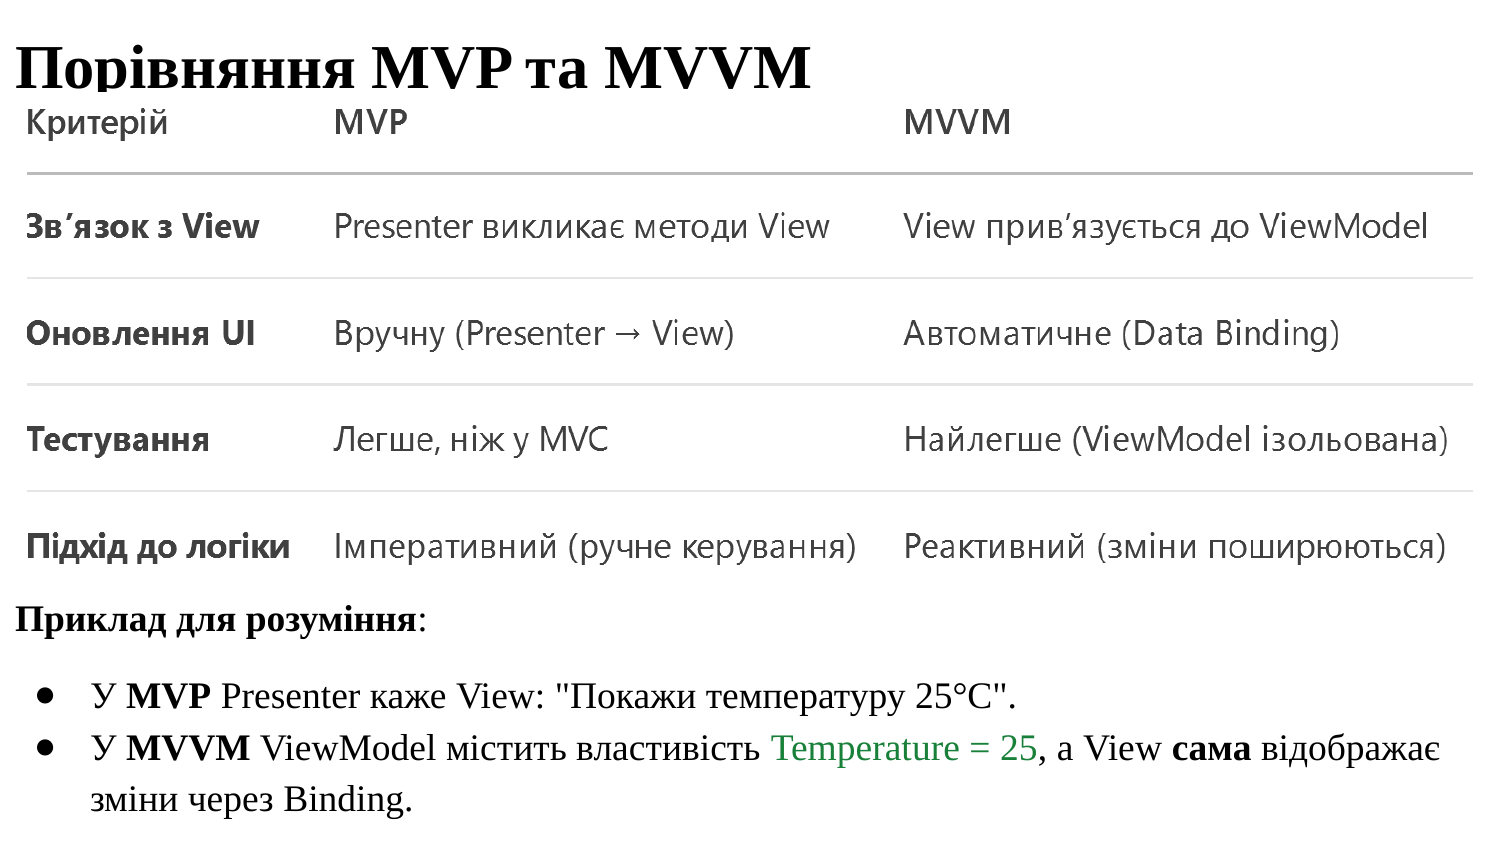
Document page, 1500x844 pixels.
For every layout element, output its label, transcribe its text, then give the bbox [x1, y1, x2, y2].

picture [13, 91, 1487, 583]
list Порівняння MVP та MVVM Приклад для розуміння: У MVP Presenter каже View: "Покажи температуру 25°C". У MVVM ViewModel містить властивість Temperature = 25, а View сама відображає зміни через Binding. [0, 0, 1500, 630]
